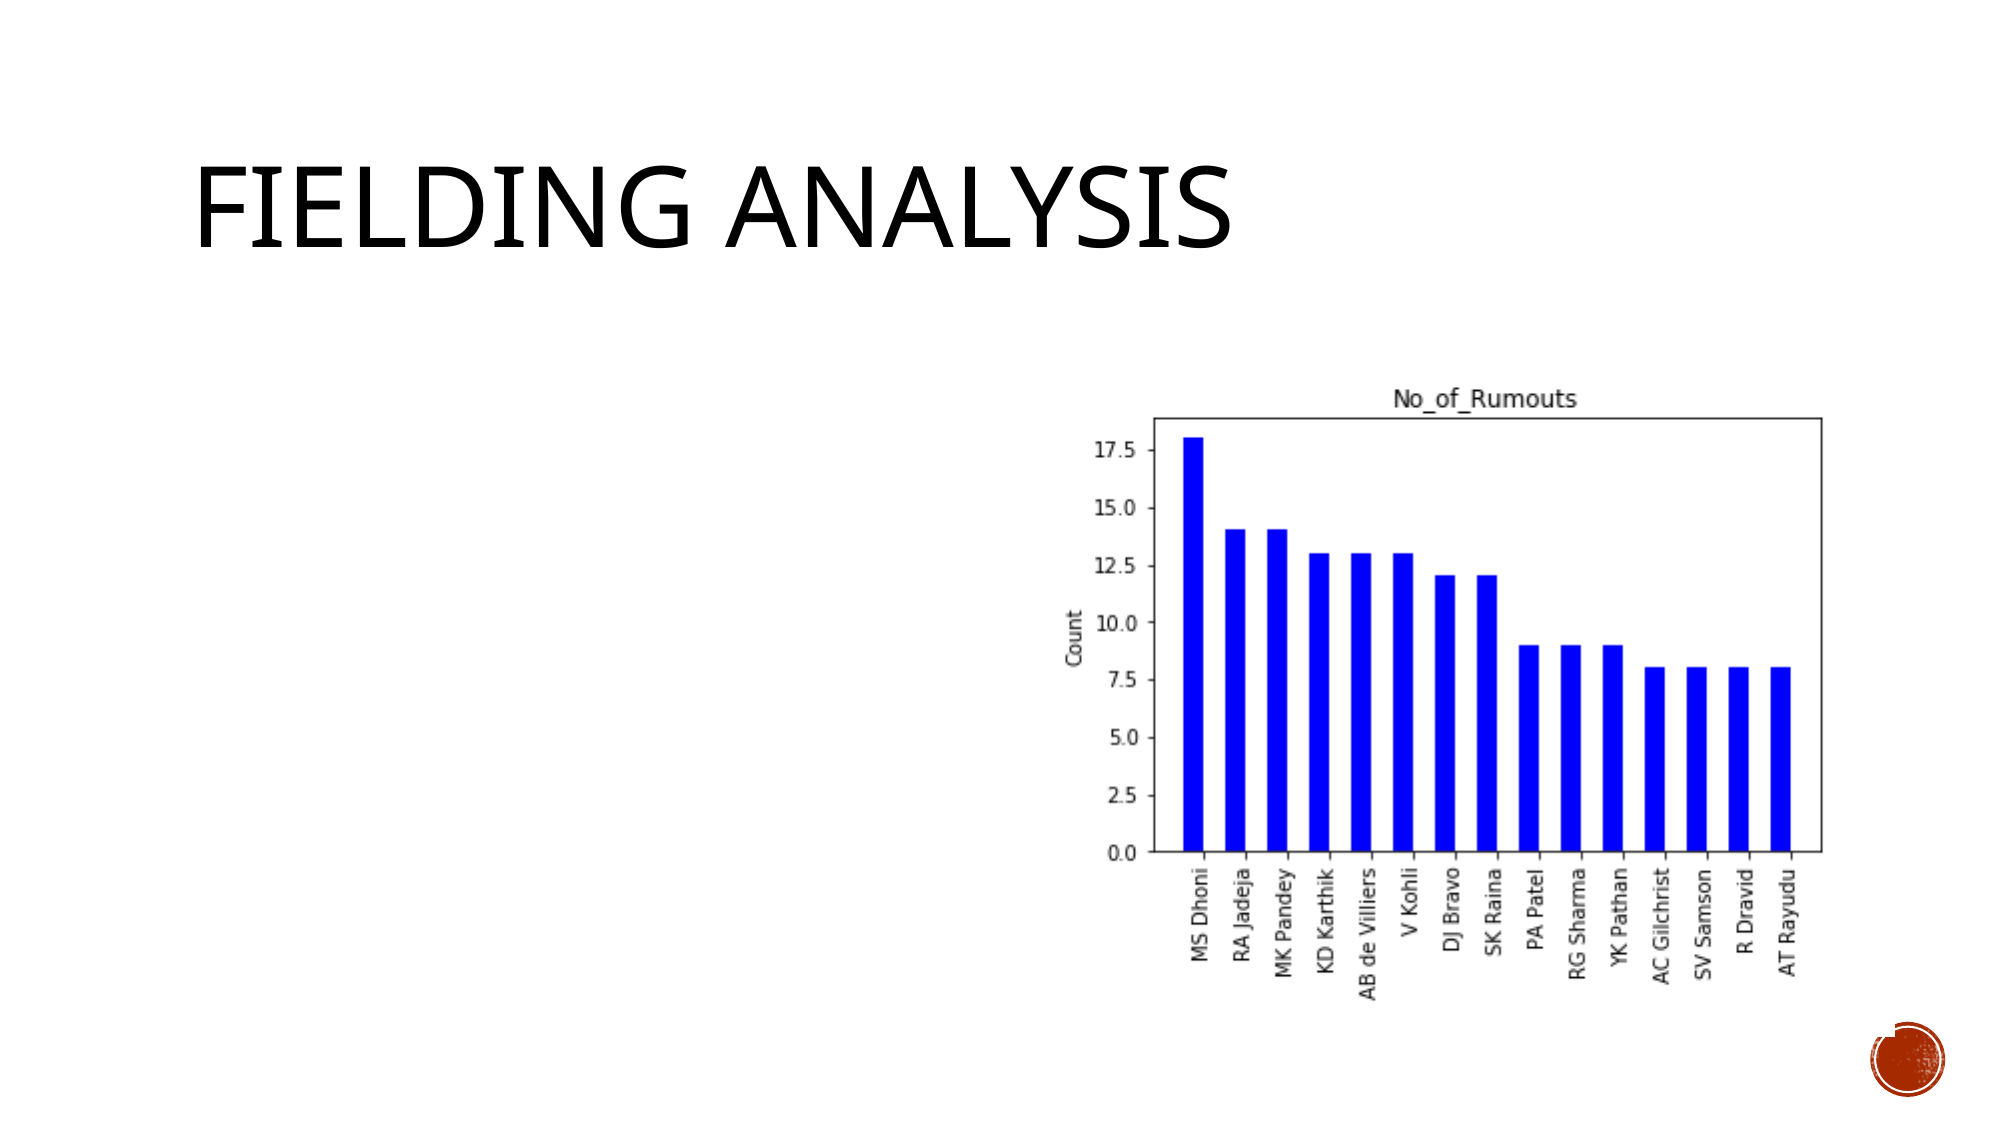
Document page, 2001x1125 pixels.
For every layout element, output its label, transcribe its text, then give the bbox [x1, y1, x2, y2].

title Fielding ANALYSIS [175, 79, 1826, 344]
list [1027, 386, 1894, 1034]
